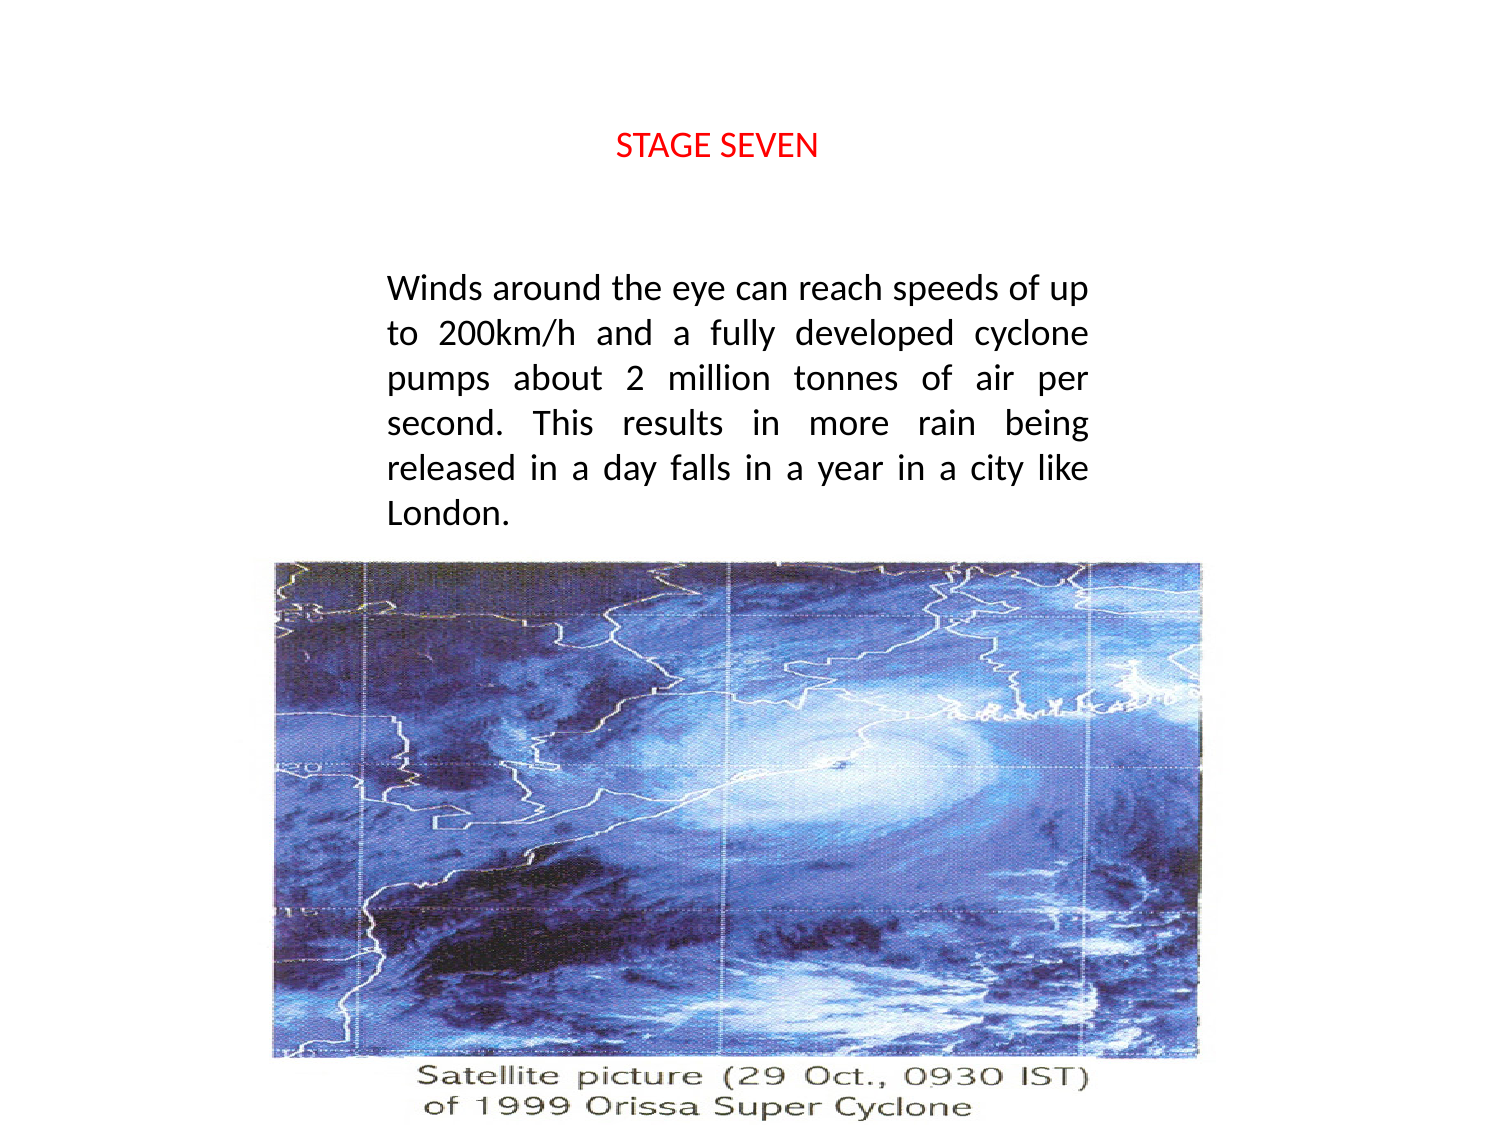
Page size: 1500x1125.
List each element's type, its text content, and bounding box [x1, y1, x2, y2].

text_box STAGE SEVEN [601, 112, 835, 173]
picture [229, 550, 1235, 1125]
text_box Winds around the eye can reach speeds of up to 200km/h and a fully developed cyclone pumps about 2 million tonnes of air per second. This results in more rain being released in a day falls in a year in a city like London. [372, 255, 1105, 541]
